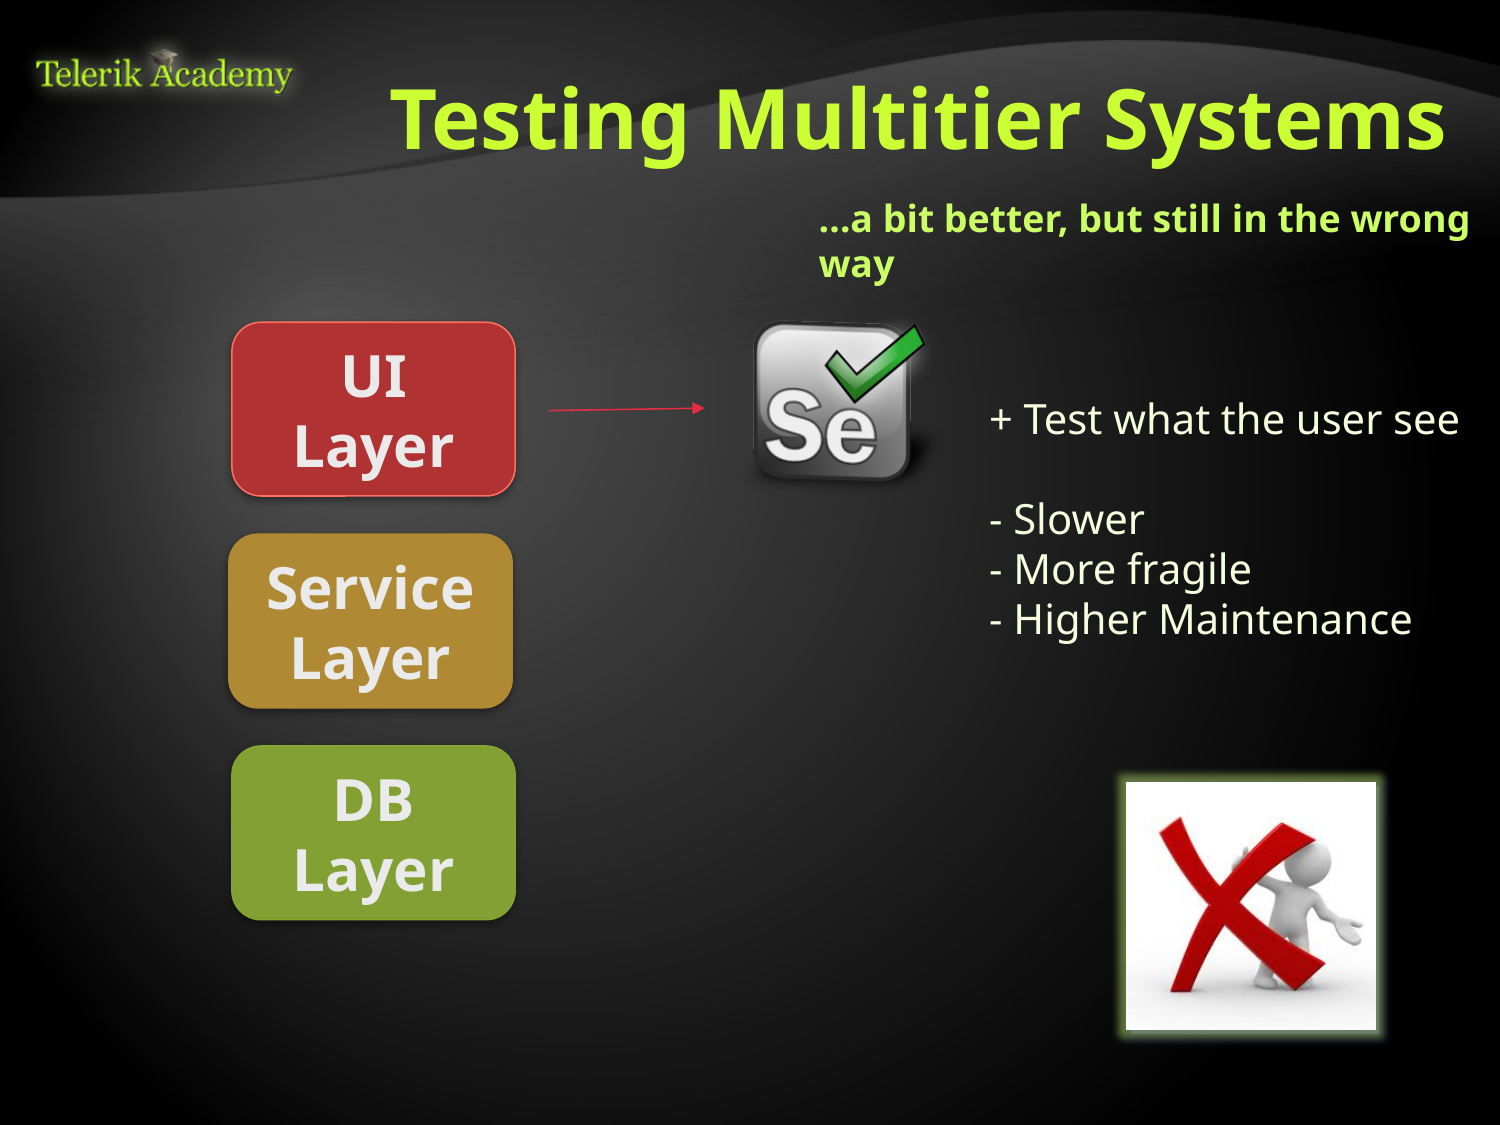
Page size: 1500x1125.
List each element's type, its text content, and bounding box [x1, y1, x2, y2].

title Testing Multitier Systems [300, 50, 1463, 200]
text_box DB Layer [231, 745, 516, 921]
picture [0, 0, 1500, 1125]
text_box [548, 407, 705, 411]
text_box Service Layer [228, 533, 513, 709]
text_box UI Layer [231, 321, 516, 497]
text_box …a bit better, but still in the wrong way [803, 187, 1491, 292]
text_box + Test what the user see - Slower - More fragile - Higher Maintenance [915, 385, 1491, 696]
